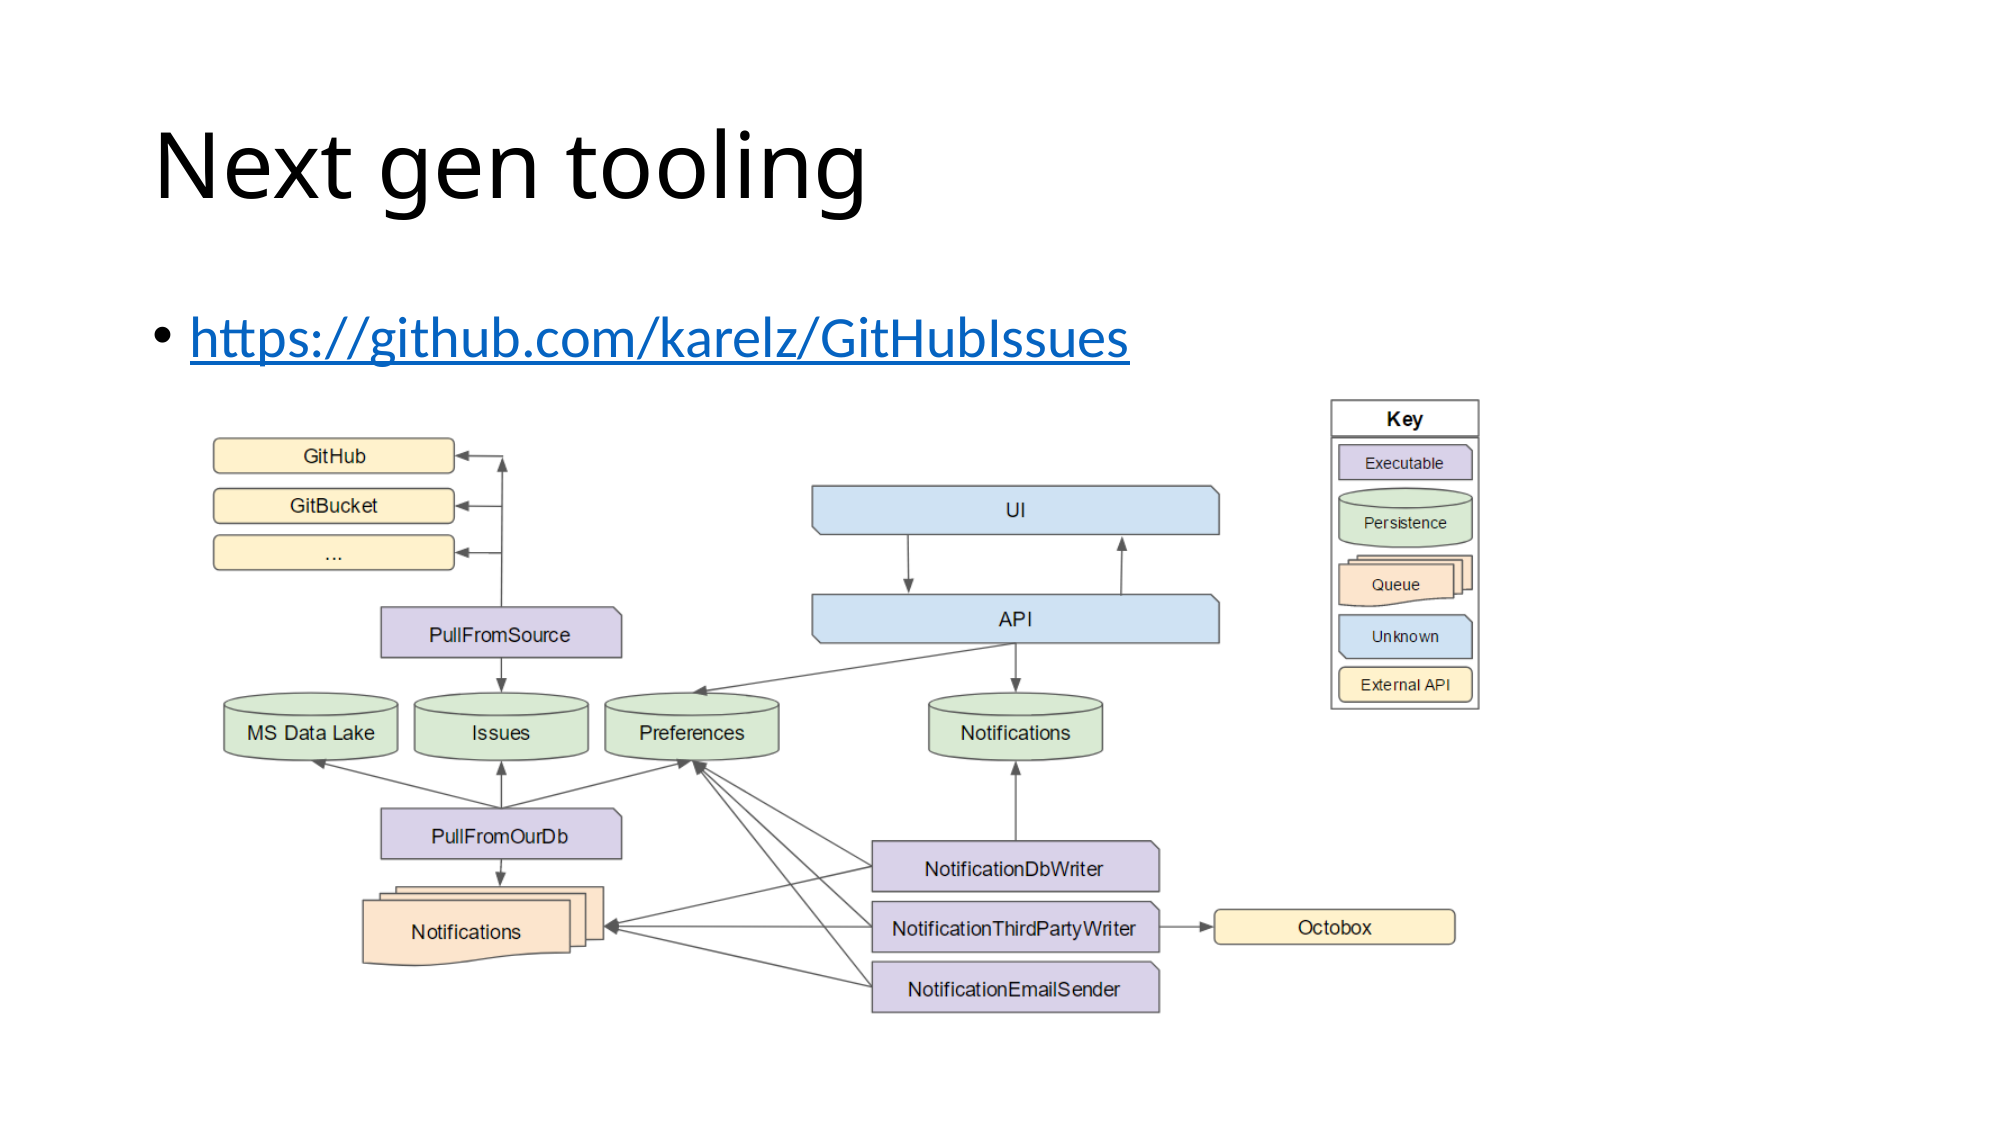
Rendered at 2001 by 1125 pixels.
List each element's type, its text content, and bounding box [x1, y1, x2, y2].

picture [183, 389, 1509, 1028]
title Next gen tooling [137, 59, 1863, 278]
list https://github.com/karelz/GitHubIssues [137, 299, 1863, 390]
